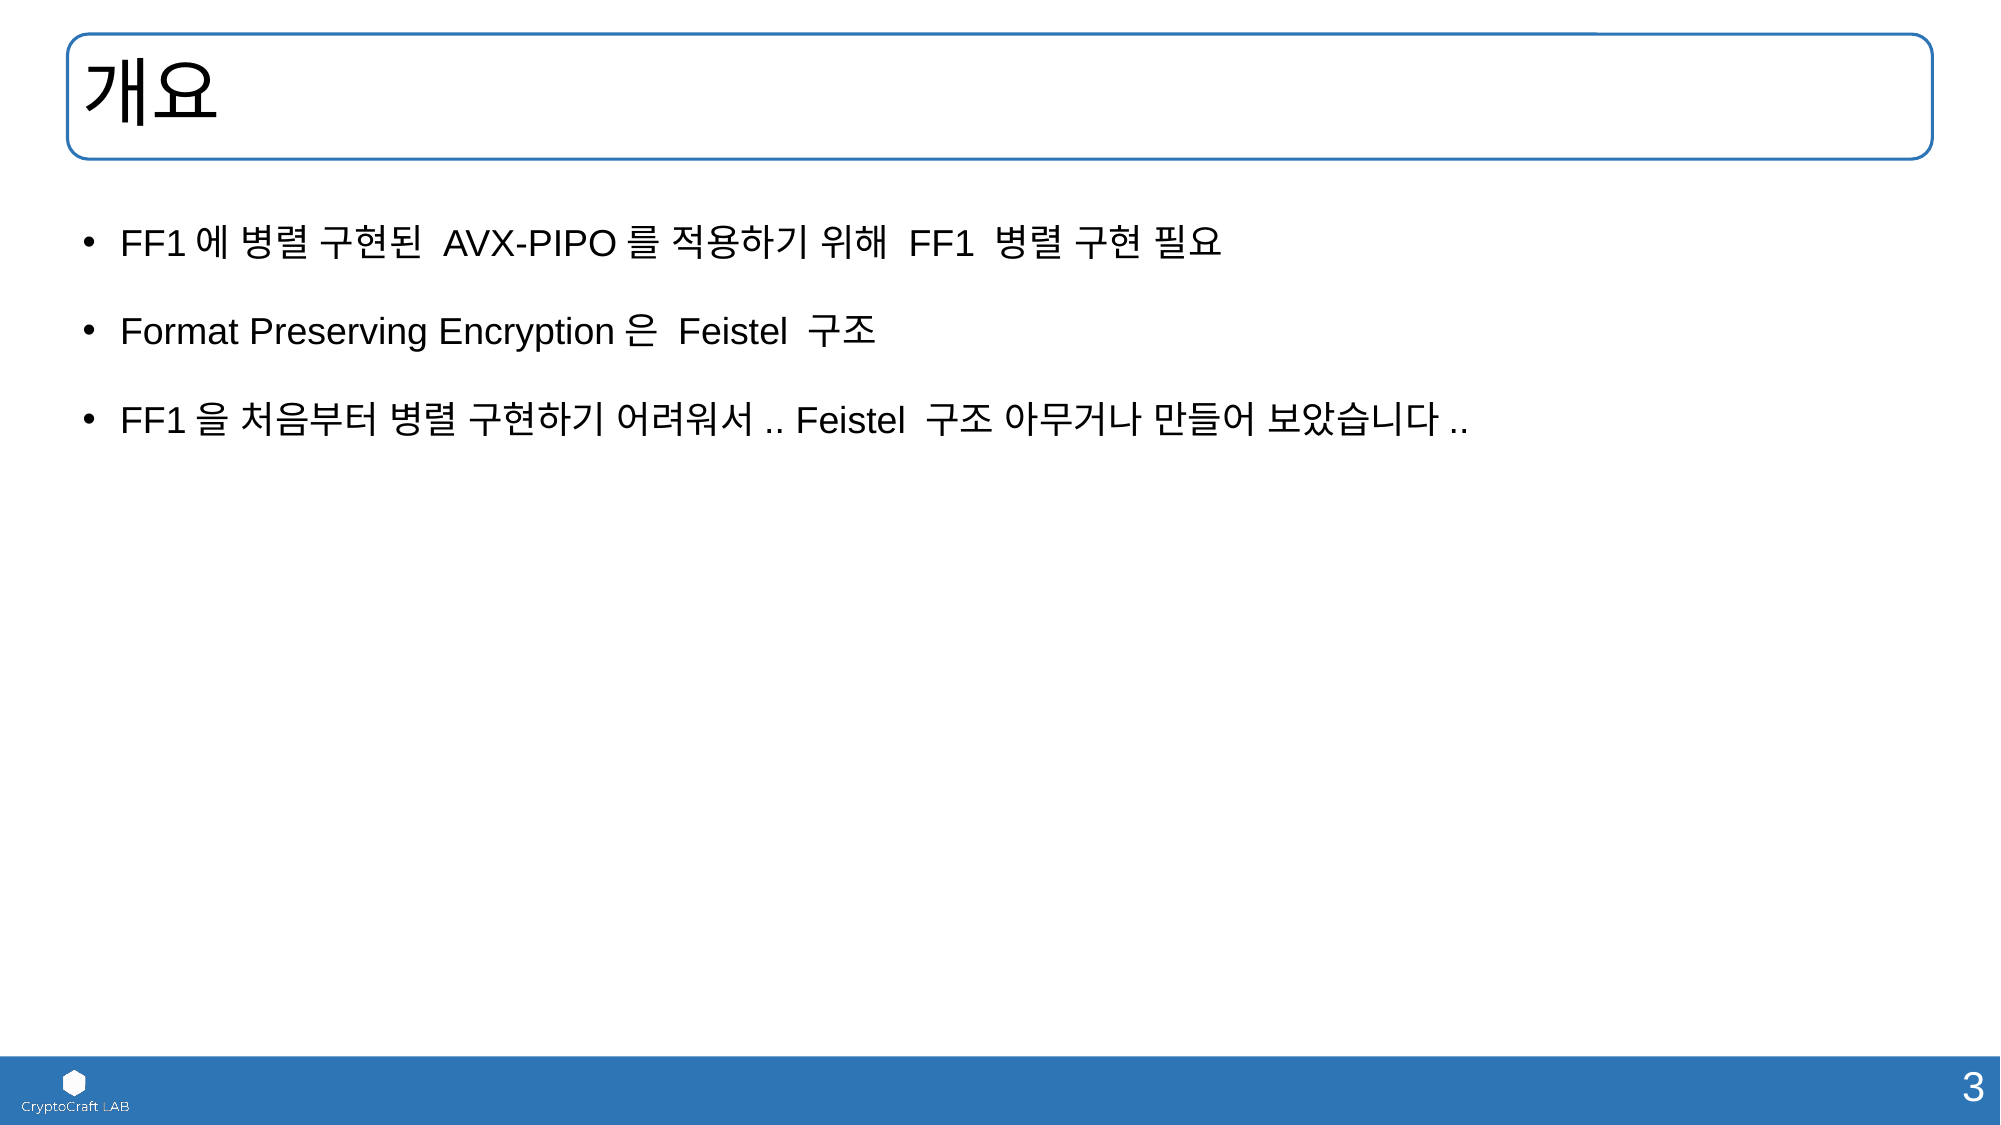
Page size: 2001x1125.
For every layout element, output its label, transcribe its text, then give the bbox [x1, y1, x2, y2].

title 개요 [67, 34, 1933, 160]
list FF1에 병렬 구현된 AVX-PIPO를 적용하기 위해 FF1 병렬 구현 필요 Format Preserving Encryption은 Feistel 구조 FF1을 처음부터 병렬 구현하기 어려워서.. Feistel 구조 아무거나 만들어 보았습니다.. [67, 189, 1933, 1019]
picture [13, 1061, 138, 1123]
